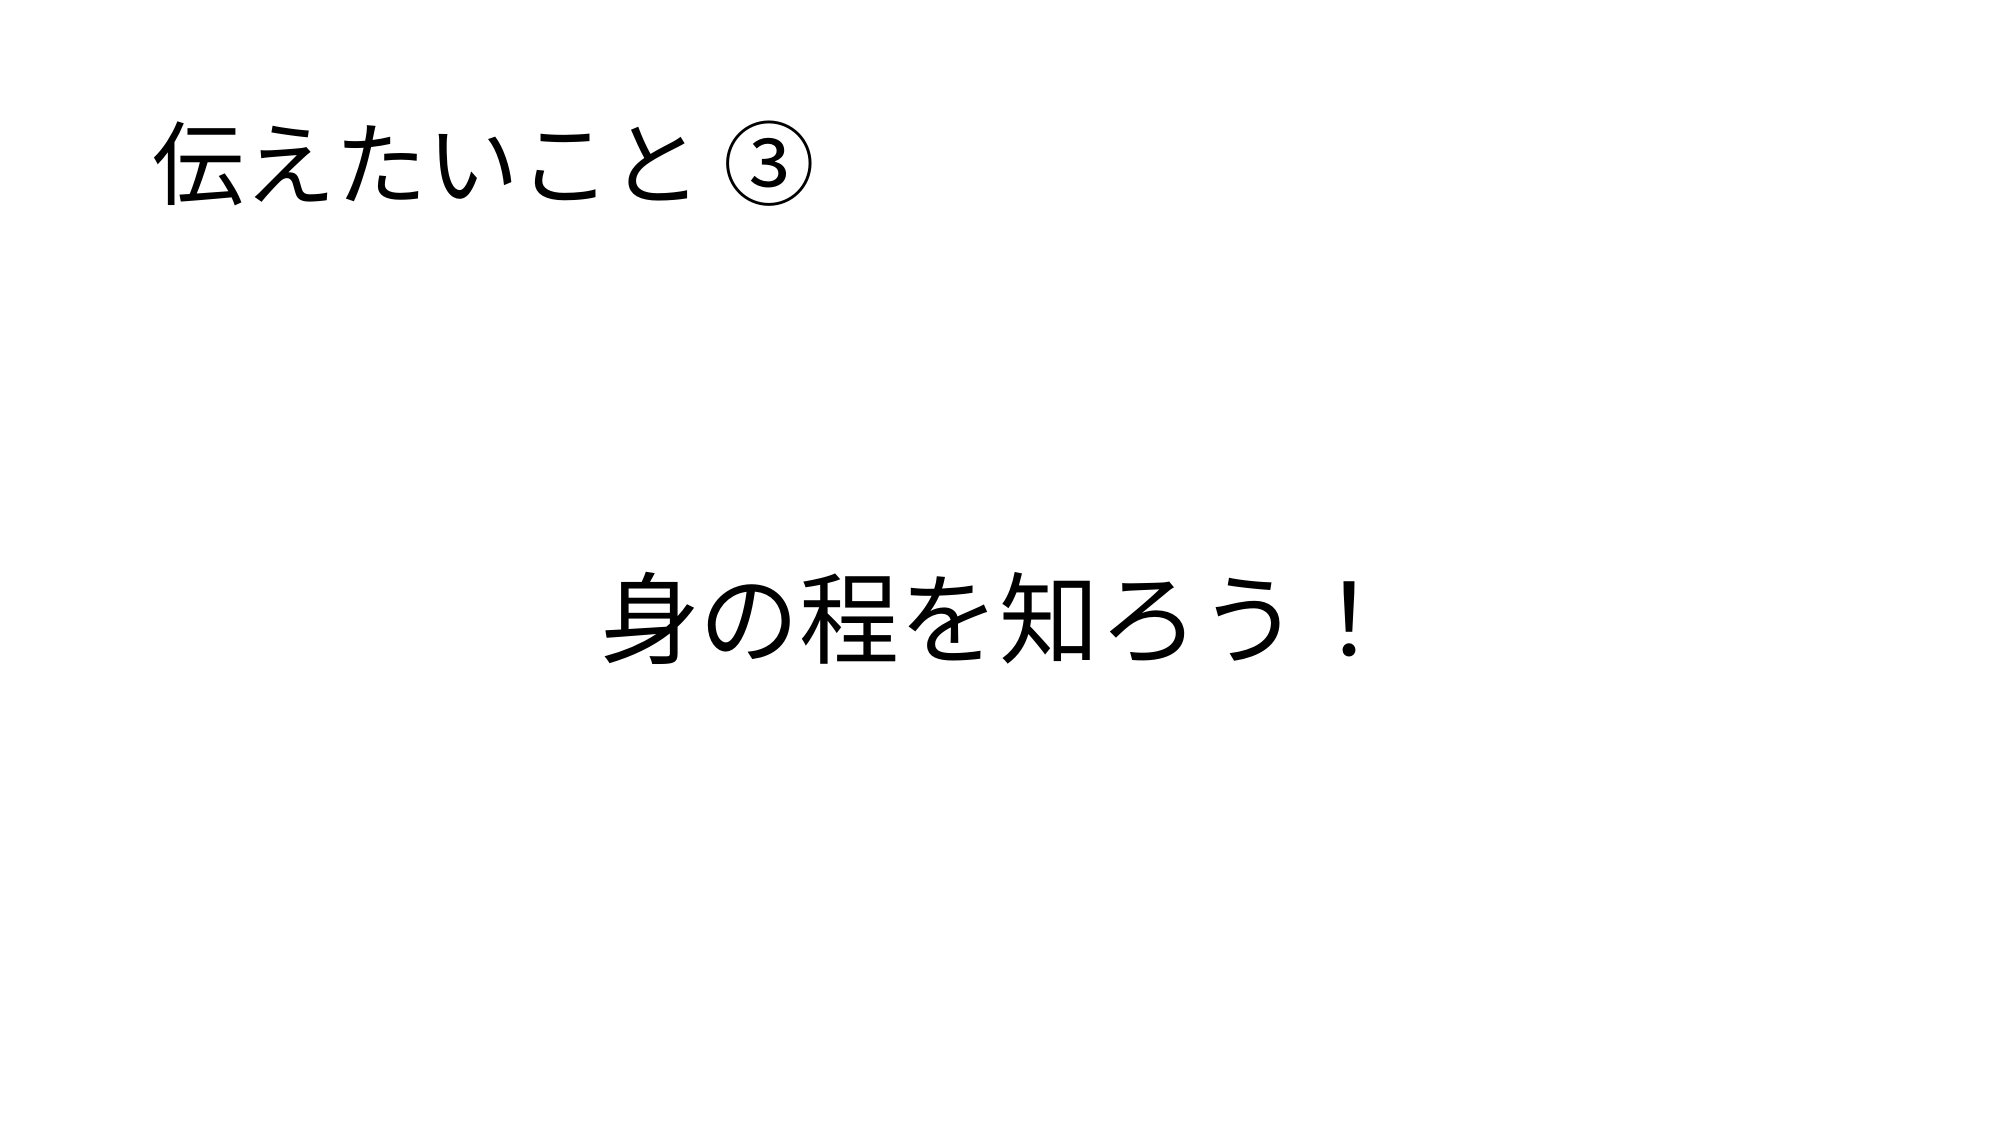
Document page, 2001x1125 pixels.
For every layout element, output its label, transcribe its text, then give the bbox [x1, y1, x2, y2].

list 身の程を知ろう！ [137, 562, 1863, 702]
title 伝えたいこと ③ [137, 59, 1863, 278]
